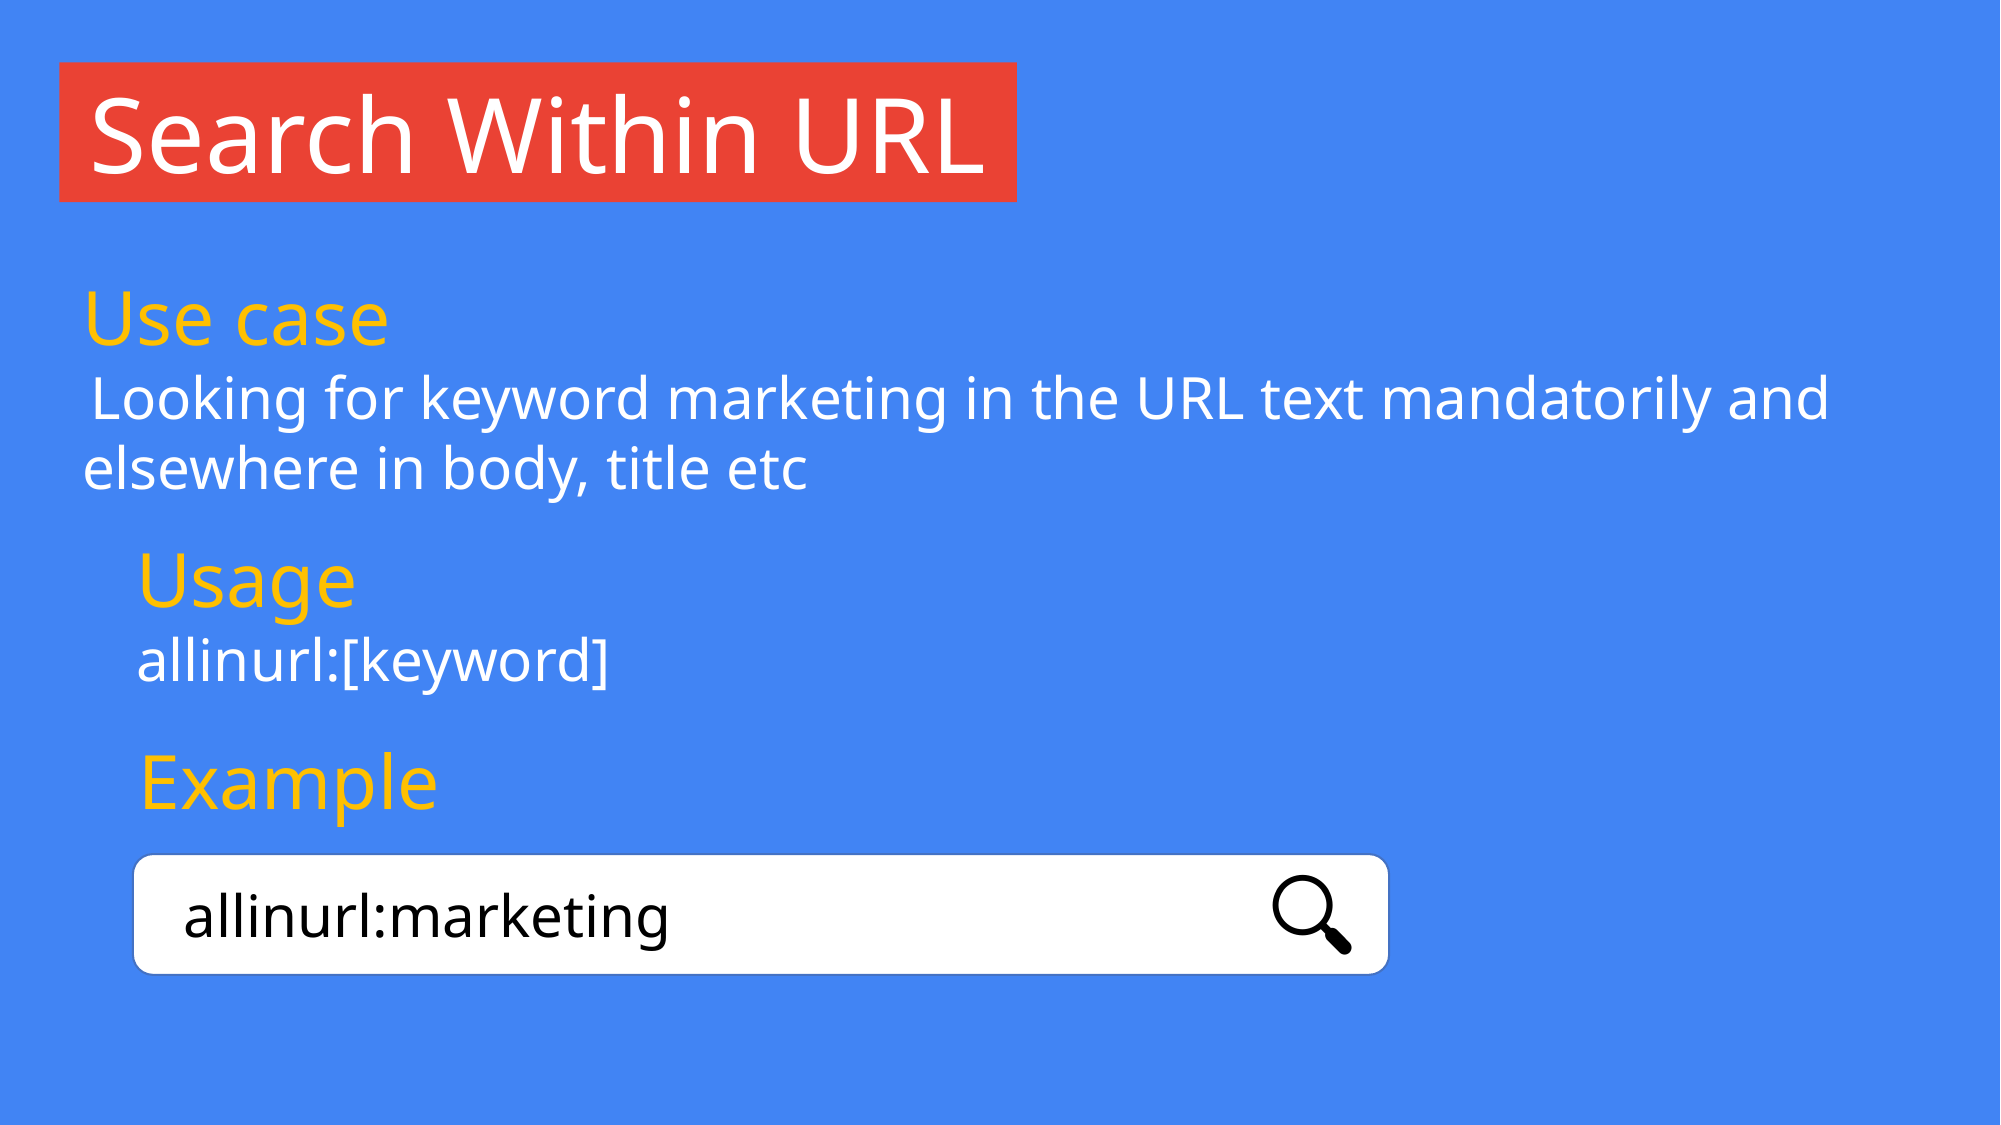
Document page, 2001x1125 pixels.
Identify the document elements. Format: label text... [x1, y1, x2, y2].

text_box Usage allinurl:[keyword] [121, 525, 657, 701]
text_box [132, 726, 1390, 975]
text_box Search Within URL [59, 62, 1017, 203]
text_box Use case Looking for keyword marketing in the URL text mandatorily and elsewhere in body, title etc [67, 263, 1862, 579]
